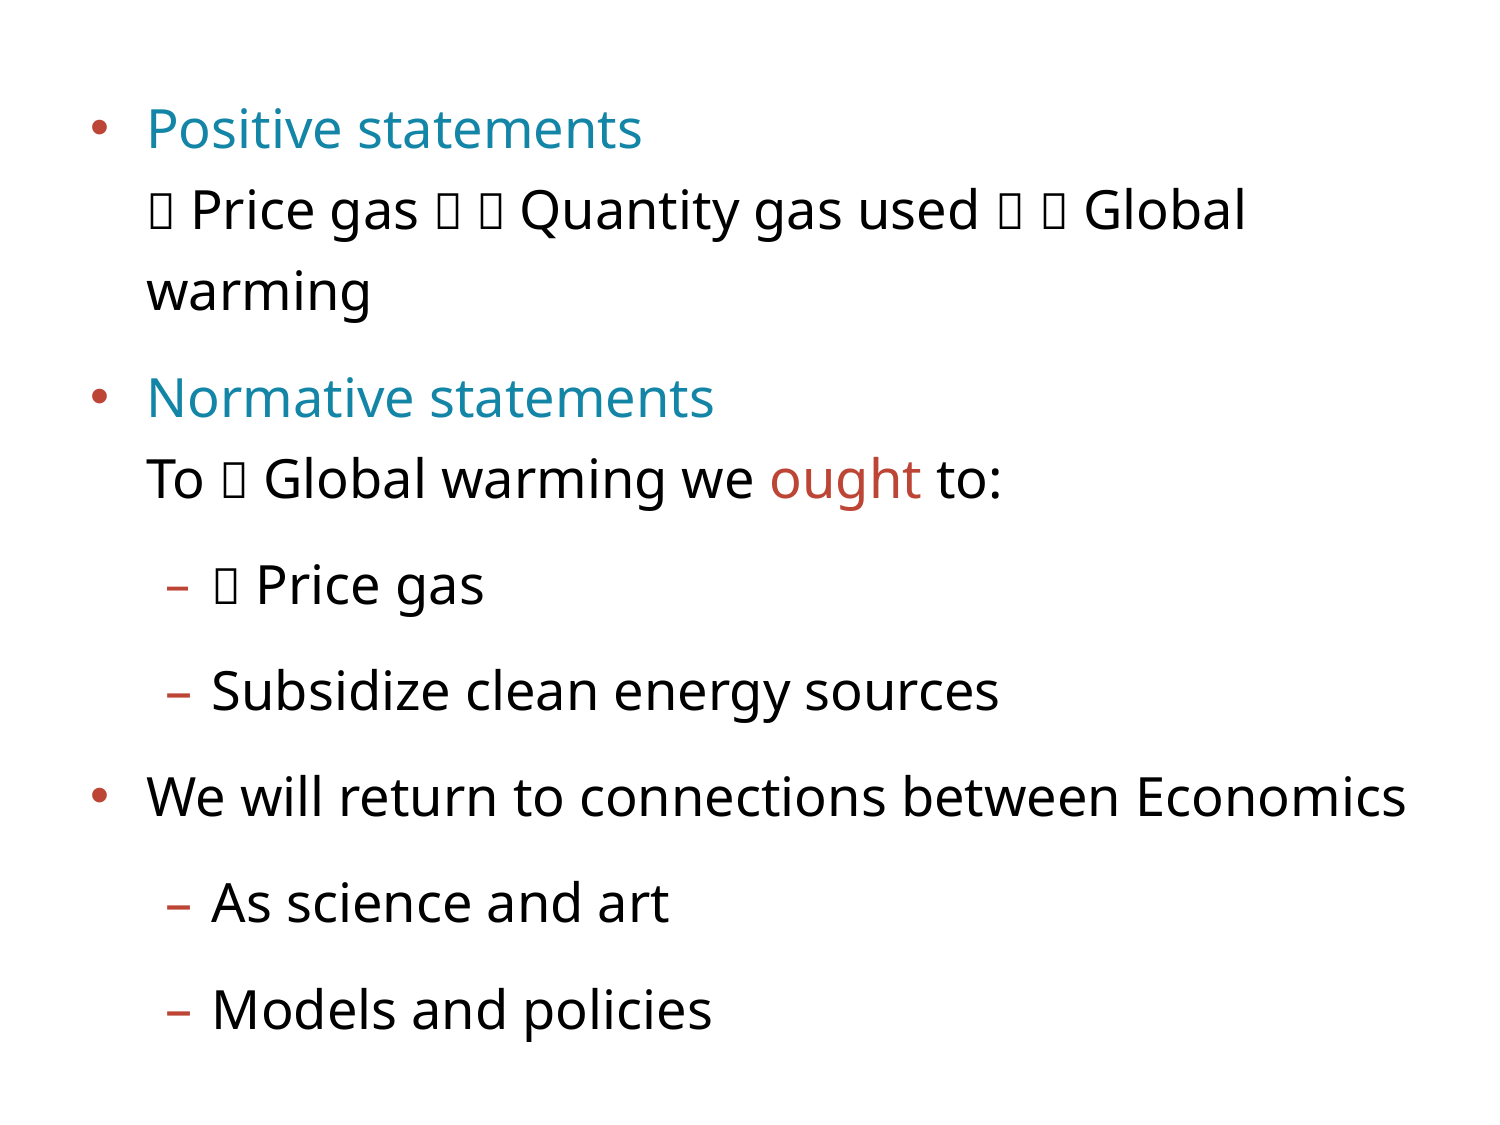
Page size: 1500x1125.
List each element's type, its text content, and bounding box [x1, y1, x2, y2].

list Positive statements  Price gas   Quantity gas used   Global warming Normative statements To  Global warming we ought to:  Price gas Subsidize clean energy sources We will return to connections between Economics As science and art Models and policies [75, 70, 1500, 998]
